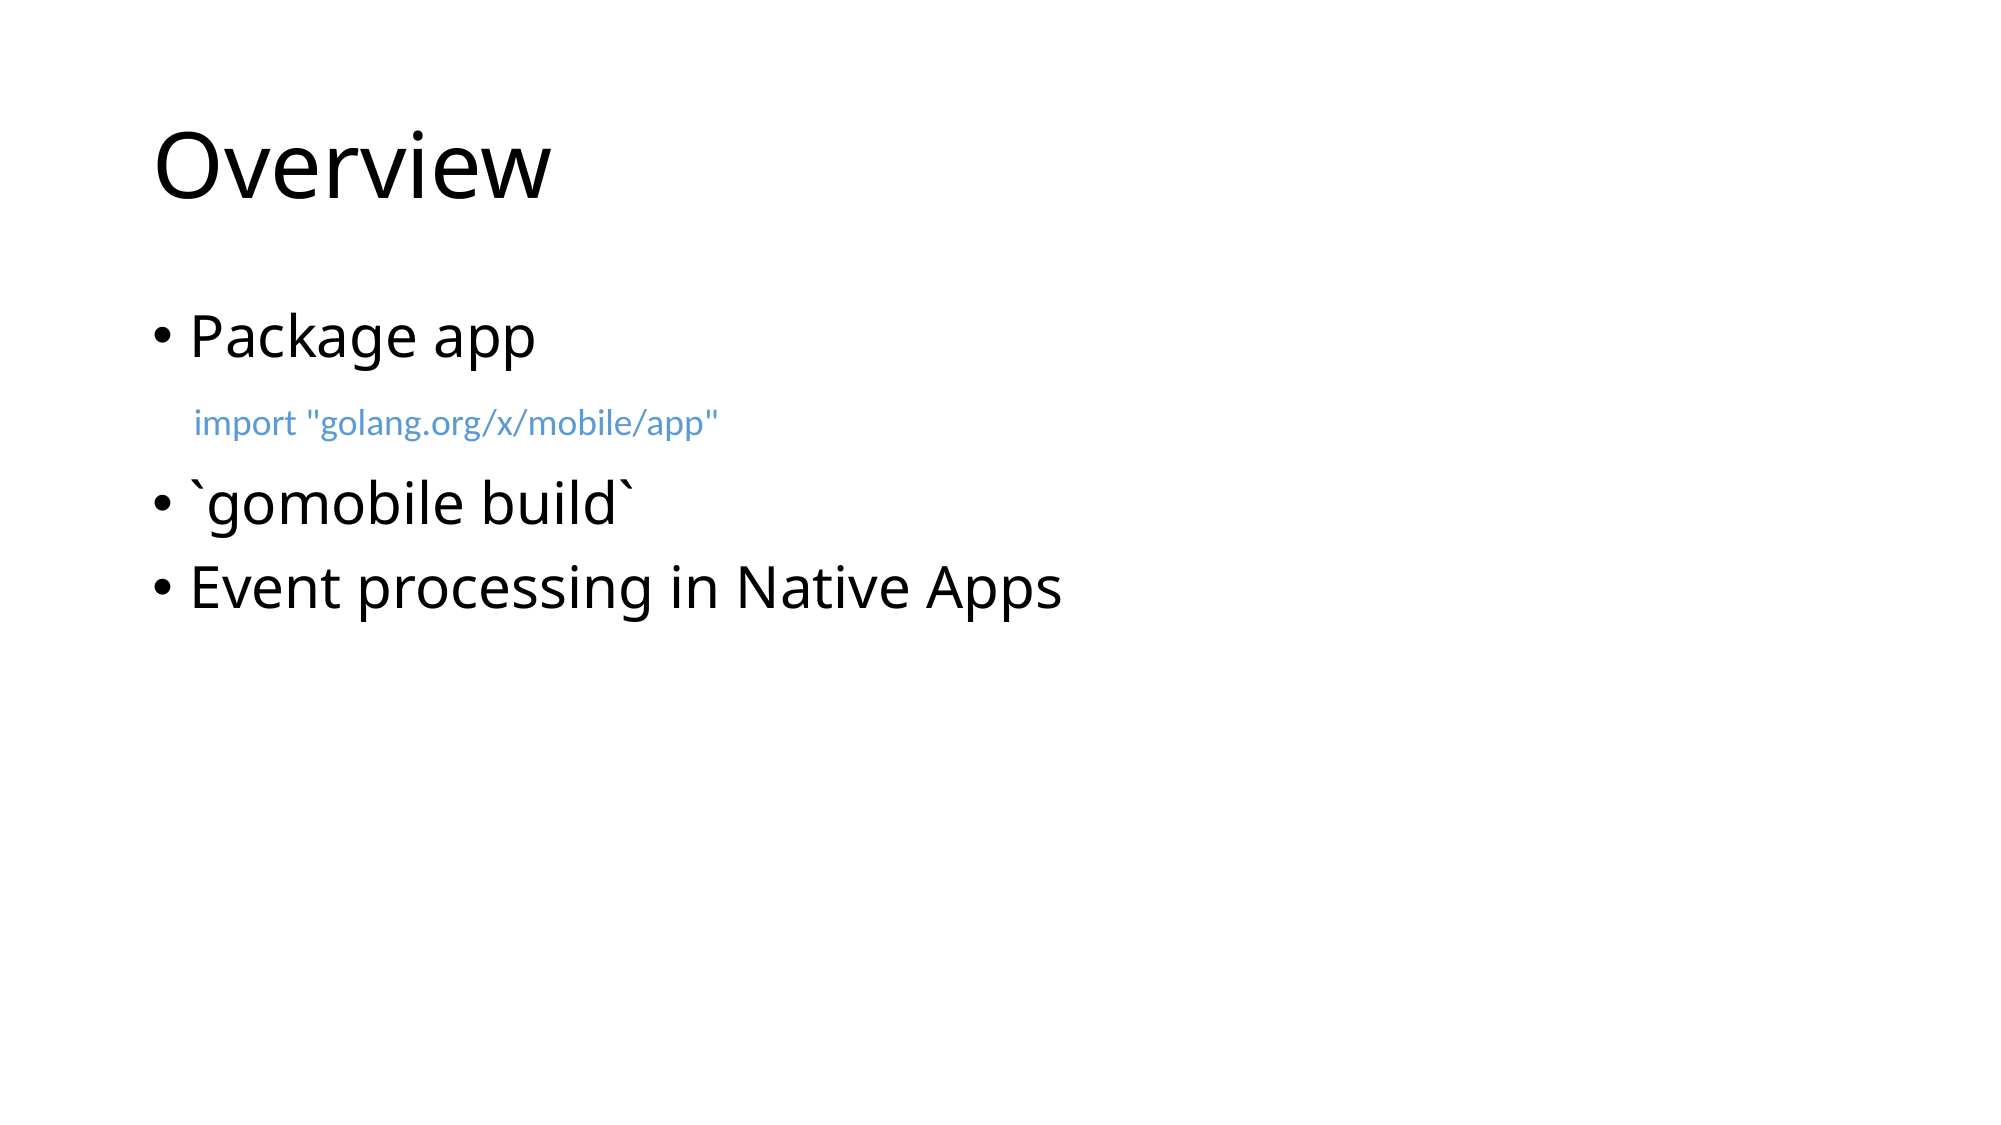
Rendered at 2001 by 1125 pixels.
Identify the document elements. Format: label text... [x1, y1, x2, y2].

list Package app `gomobile build` Event processing in Native Apps [137, 299, 1863, 1014]
title Overview [137, 59, 1863, 278]
text_box import "golang.org/x/mobile/app" [178, 390, 745, 451]
